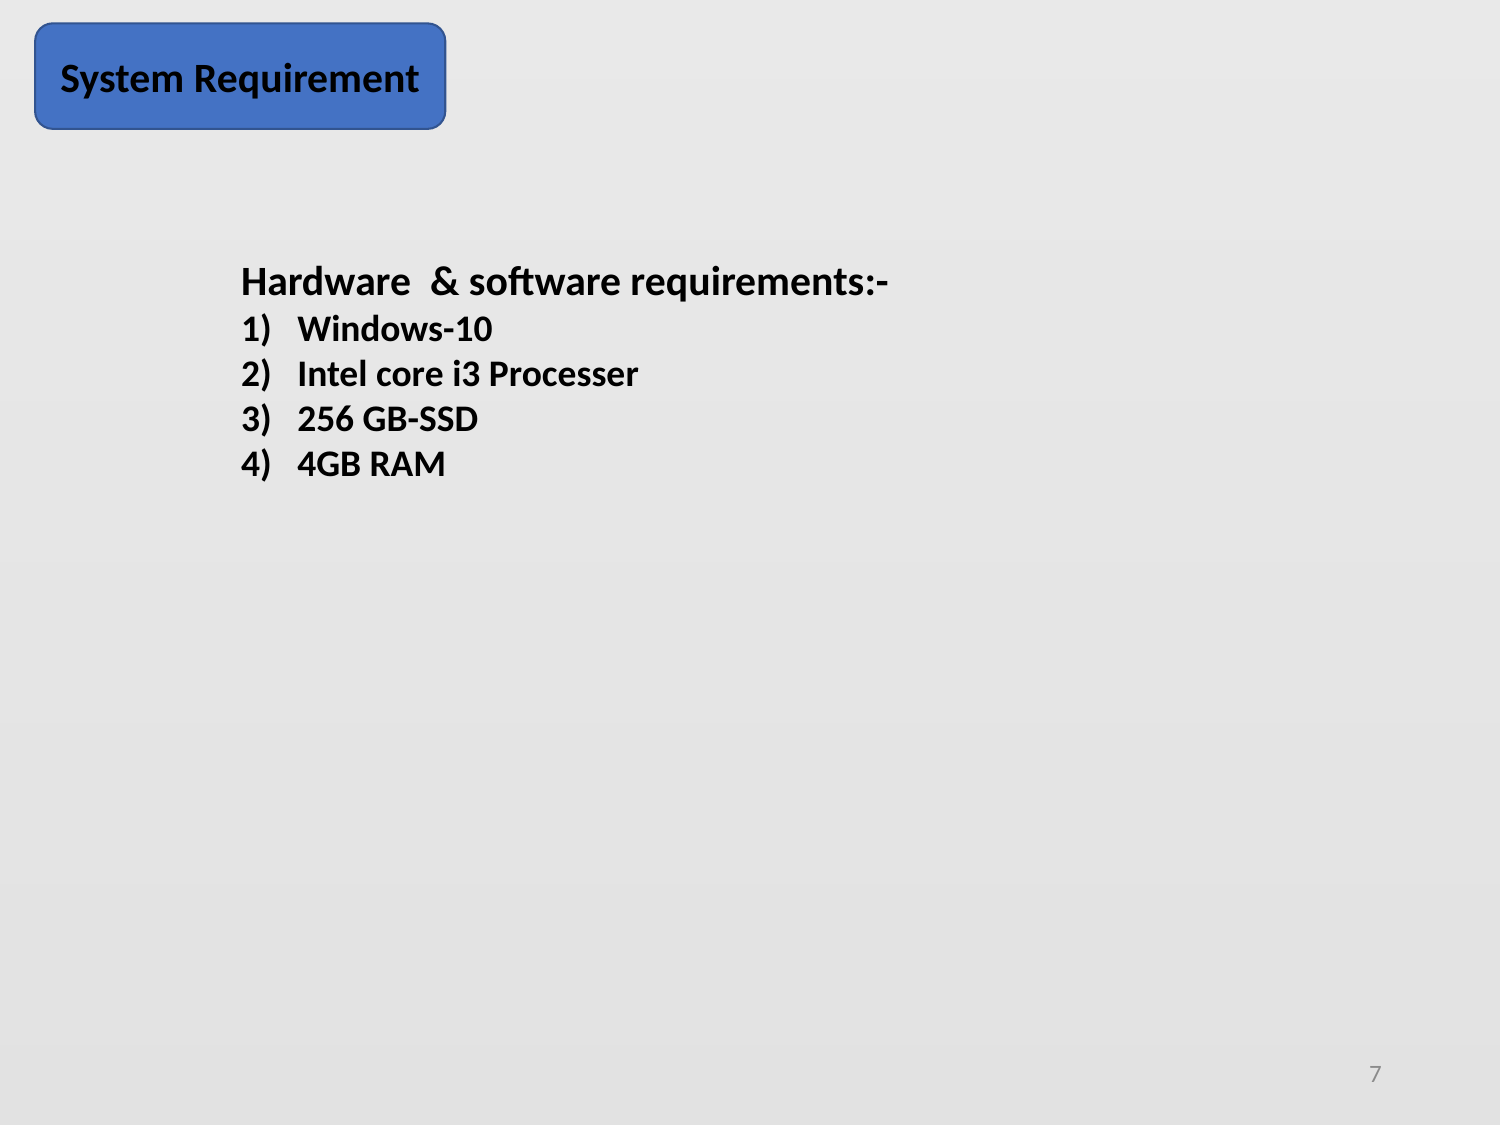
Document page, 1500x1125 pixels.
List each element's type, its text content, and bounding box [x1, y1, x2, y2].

text_box System Requirement [34, 22, 447, 130]
text_box Hardware & software requirements:- Windows-10 Intel core i3 Processer 256 GB-SSD 4GB RAM [226, 246, 904, 536]
slide_number 7 [1059, 1042, 1397, 1103]
